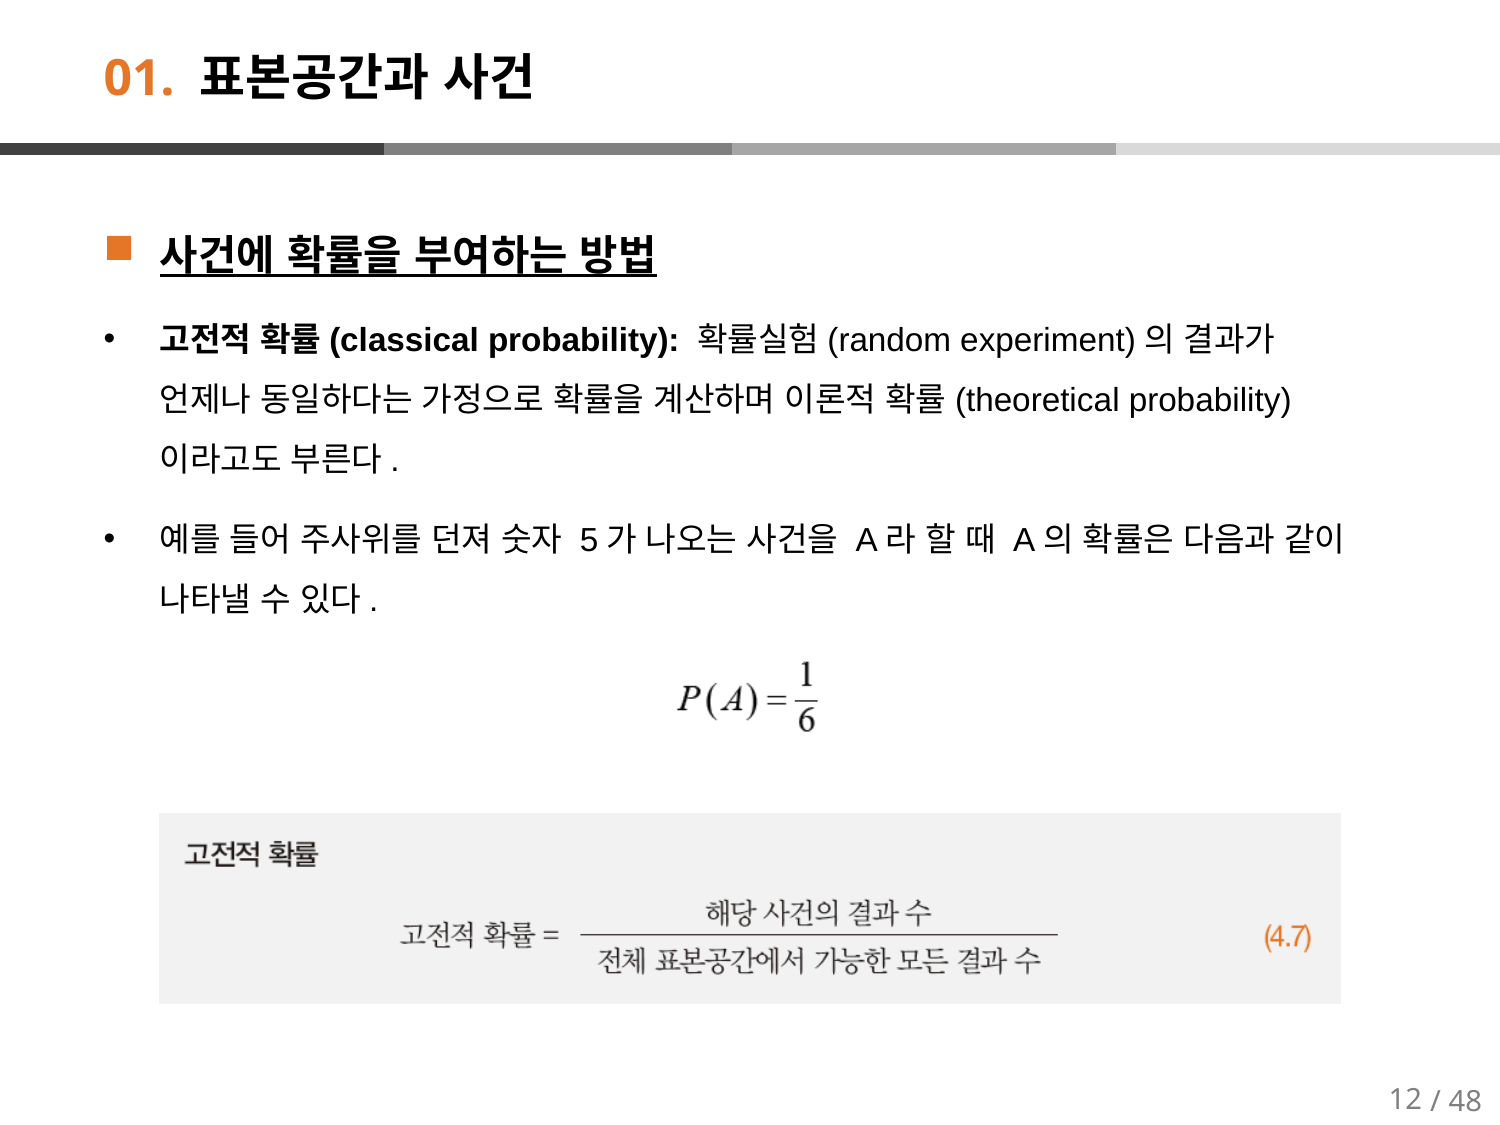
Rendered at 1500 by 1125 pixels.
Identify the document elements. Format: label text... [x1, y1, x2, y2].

picture [159, 813, 1341, 1004]
picture [662, 632, 838, 757]
text_box 고전적 확률(classical probability): 확률실험(random experiment)의 결과가 언제나 동일하다는 가정으로 확률을 계산하며 이론적 확률(theoretical probability)이라고도 부른다. 예를 들어 주사위를 던져 숫자 5가 나오는 사건을 A라 할 때 A의 확률은 다음과 같이 나타낼 수 있다. [88, 290, 1365, 480]
list 사건에 확률을 부여하는 방법 [88, 196, 1436, 386]
title 01. 표본공간과 사건 [88, 30, 1211, 121]
